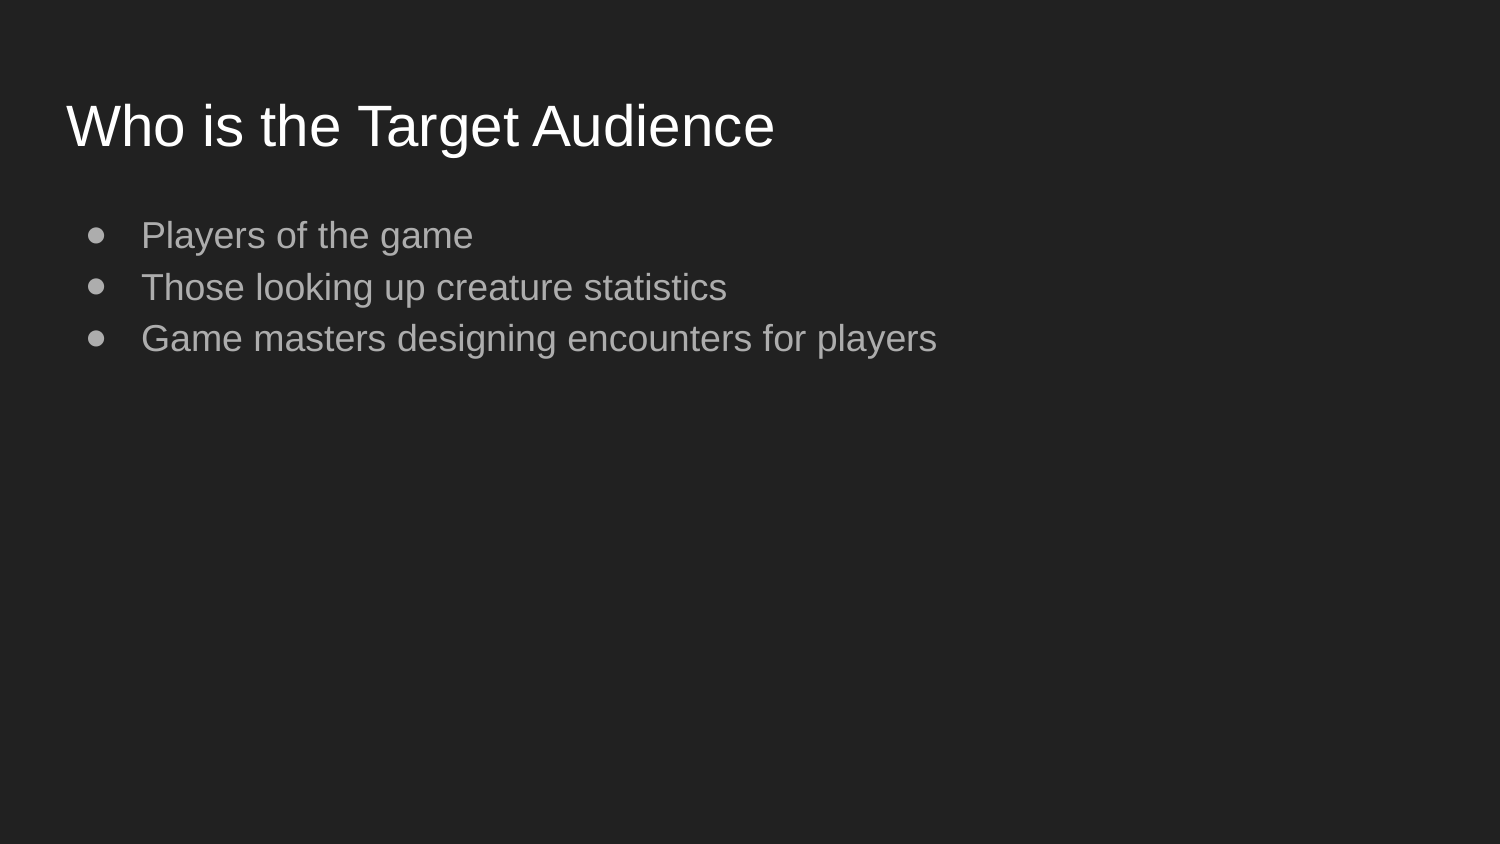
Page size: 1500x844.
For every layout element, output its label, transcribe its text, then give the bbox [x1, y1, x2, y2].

title Who is the Target Audience [51, 72, 1449, 167]
list Players of the game Those looking up creature statistics Game masters designing encounters for players [51, 189, 1449, 750]
